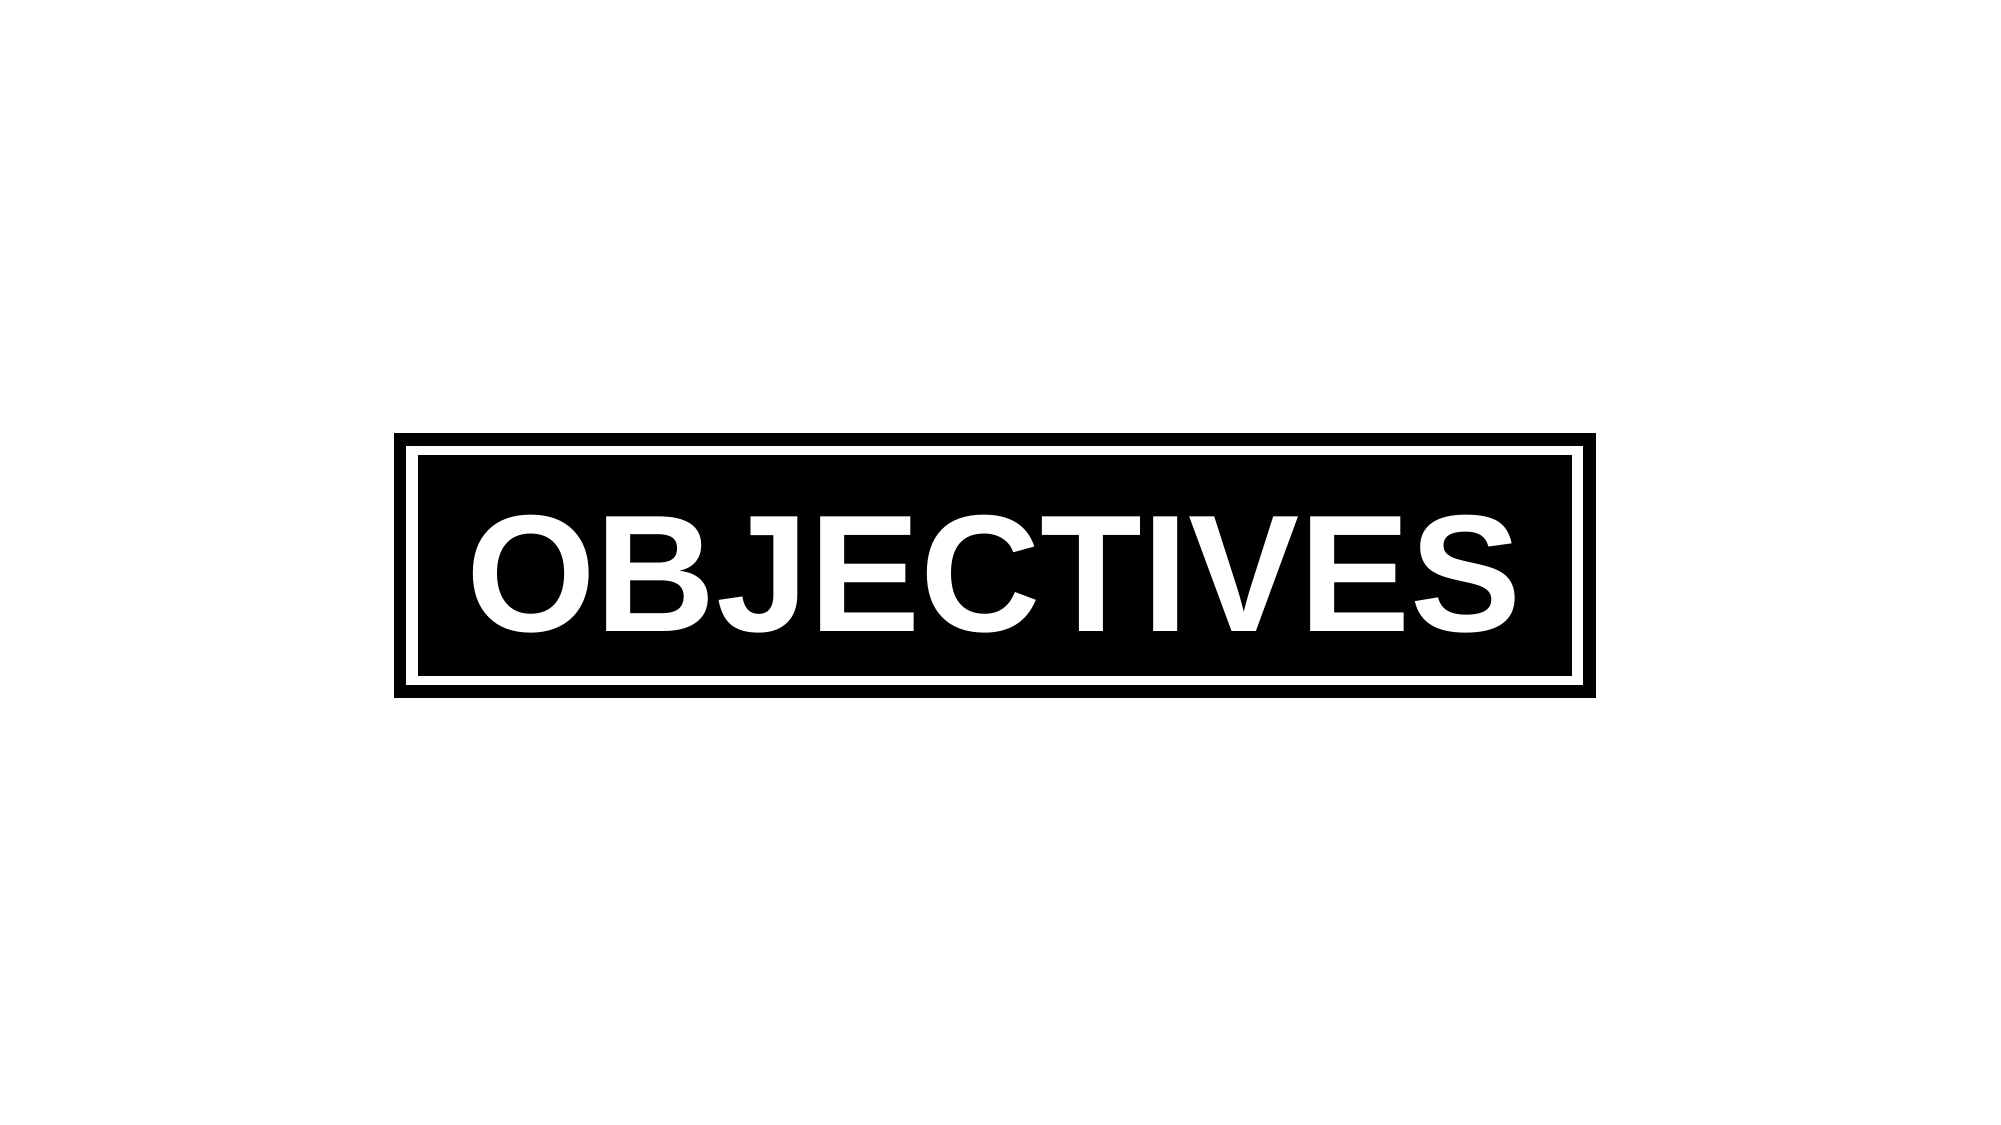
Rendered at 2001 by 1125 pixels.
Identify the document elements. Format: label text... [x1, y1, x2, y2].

text_box [399, 439, 1591, 693]
title OBJECTIVES [418, 455, 1572, 676]
